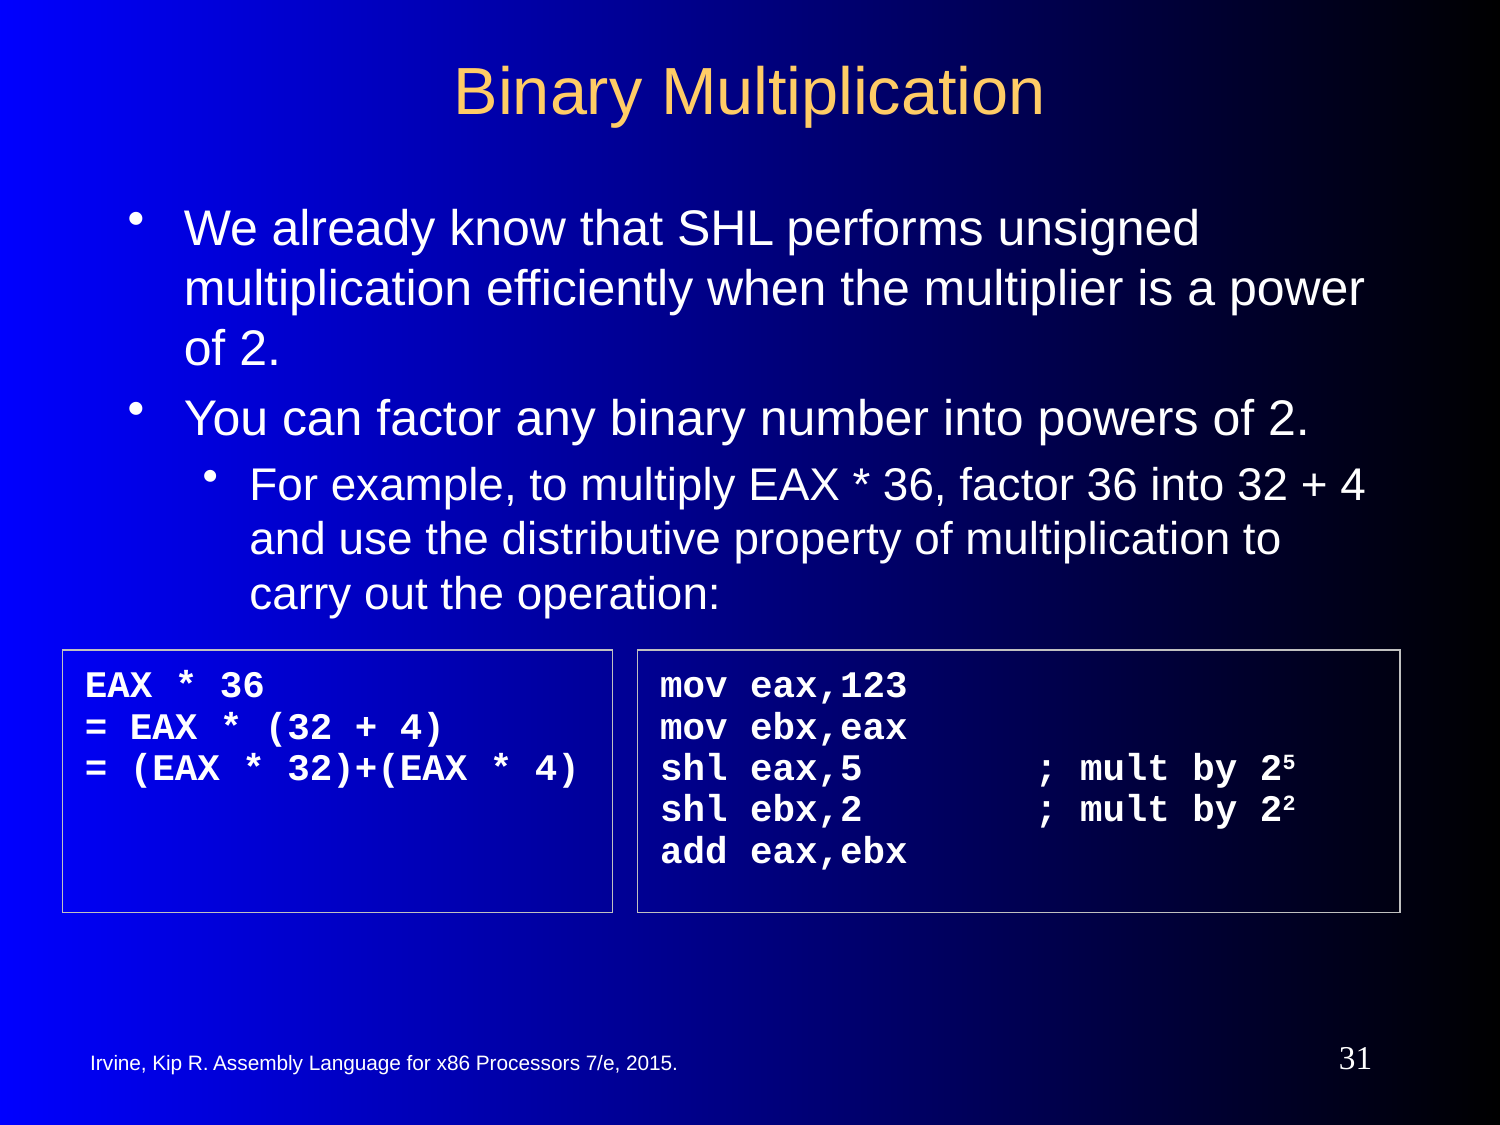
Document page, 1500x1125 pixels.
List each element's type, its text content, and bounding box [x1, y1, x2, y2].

text_box EAX * 36 = EAX * (32 + 4) = (EAX * 32)+(EAX * 4) [62, 650, 613, 913]
text_box mov eax,123 mov ebx,eax shl eax,5 ; mult by 25 shl ebx,2 ; mult by 22 add eax,ebx [637, 650, 1400, 913]
list We already know that SHL performs unsigned multiplication efficiently when the multiplier is a power of 2. You can factor any binary number into powers of 2. For example, to multiply EAX * 36, factor 36 into 32 + 4 and use the distributive property of multiplication to carry out the operation: [112, 187, 1388, 663]
slide_number 31 [1224, 1025, 1388, 1088]
footer Irvine, Kip R. Assembly Language for x86 Processors 7/e, 2015. [75, 1037, 800, 1088]
title Binary Multiplication [112, 37, 1388, 138]
